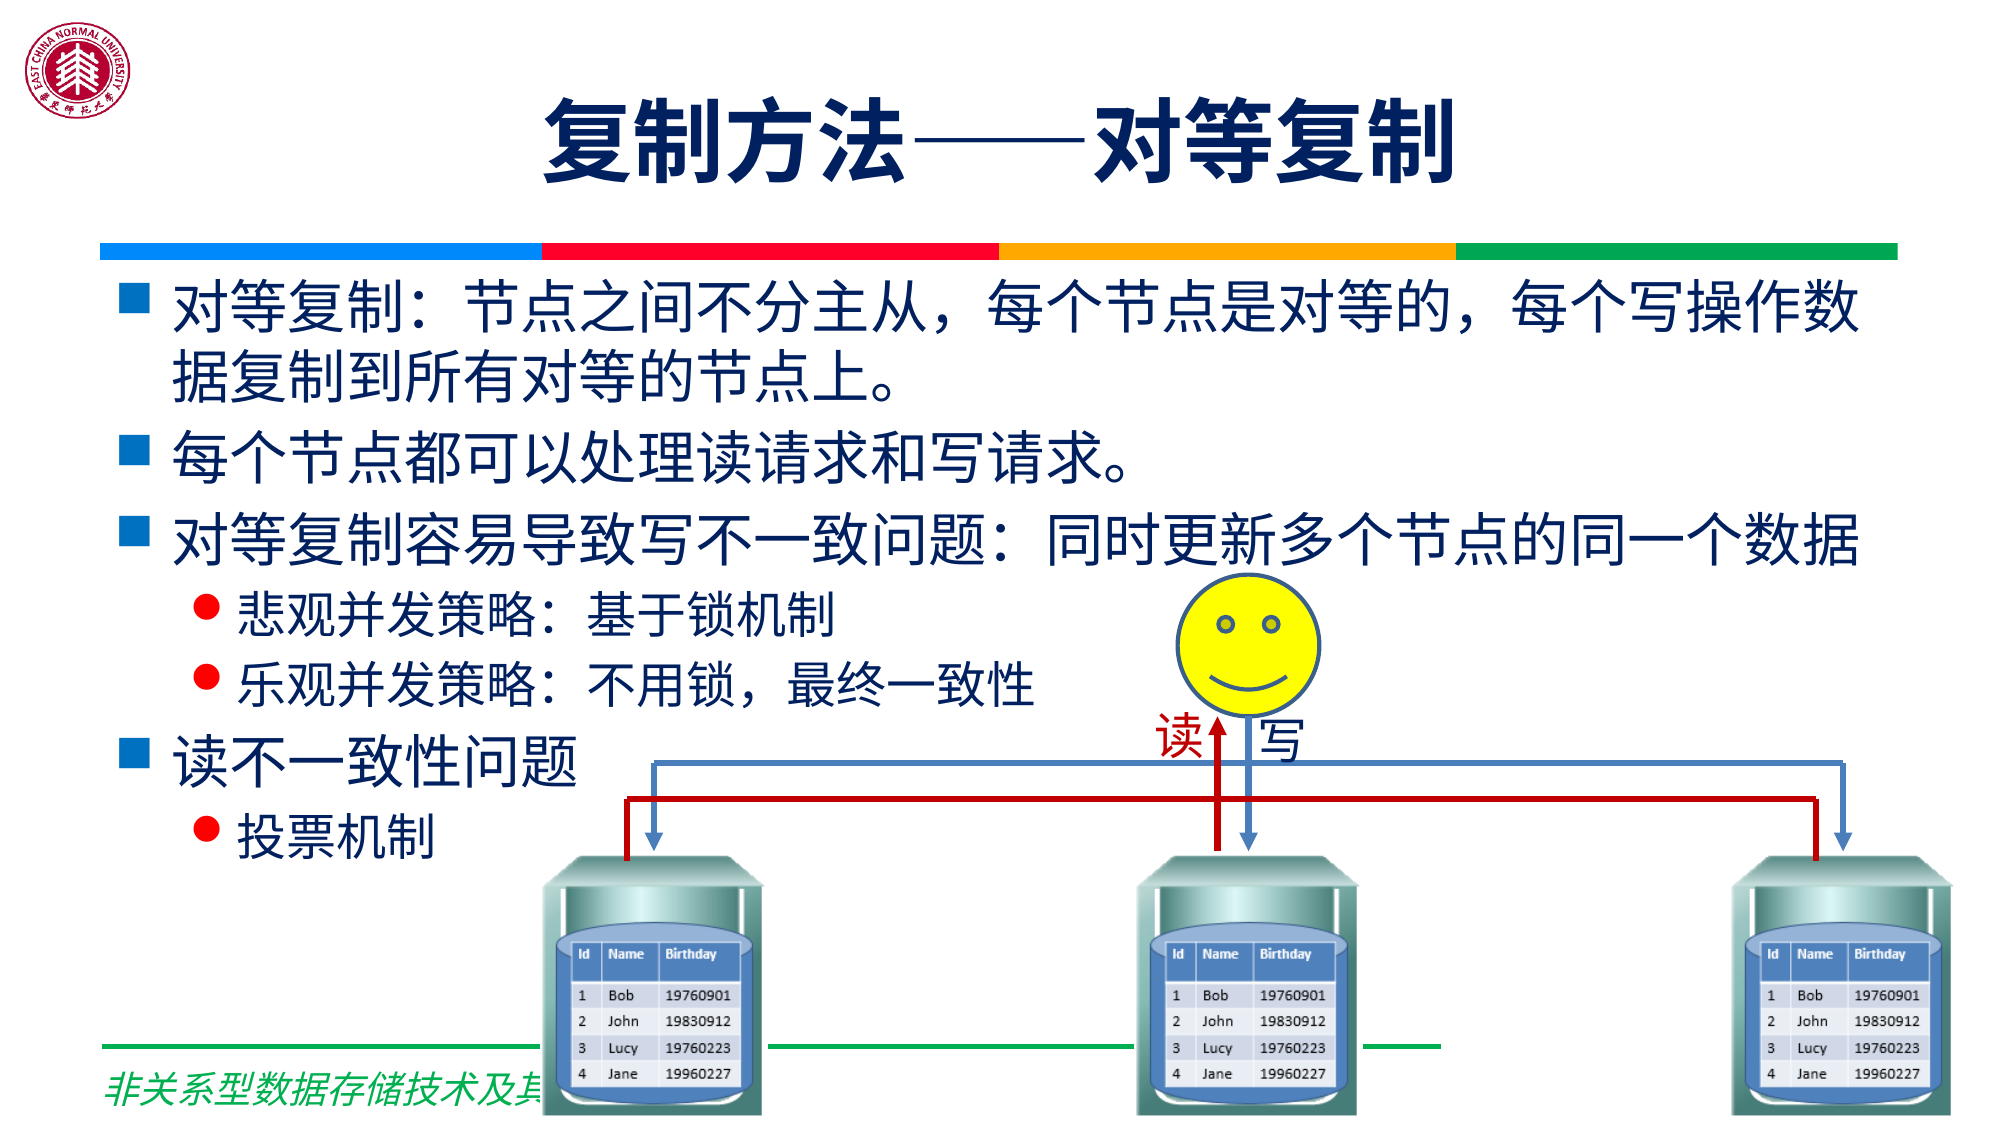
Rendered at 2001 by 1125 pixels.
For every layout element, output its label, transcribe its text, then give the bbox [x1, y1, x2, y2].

picture [23, 21, 131, 119]
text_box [539, 574, 1957, 1118]
title 复制方法——对等复制 [99, 45, 1900, 233]
picture [86, 243, 1898, 260]
list 对等复制：节点之间不分主从，每个节点是对等的，每个写操作数据复制到所有对等的节点上。 每个节点都可以处理读请求和写请求。 对等复制容易导致写不一致问题：同时更新多个节点的同一个数据 悲观并发策略：基于锁机制 乐观并发策略：不用锁，最终一致性 读不一致性问题 投票机制 [99, 262, 1900, 1005]
